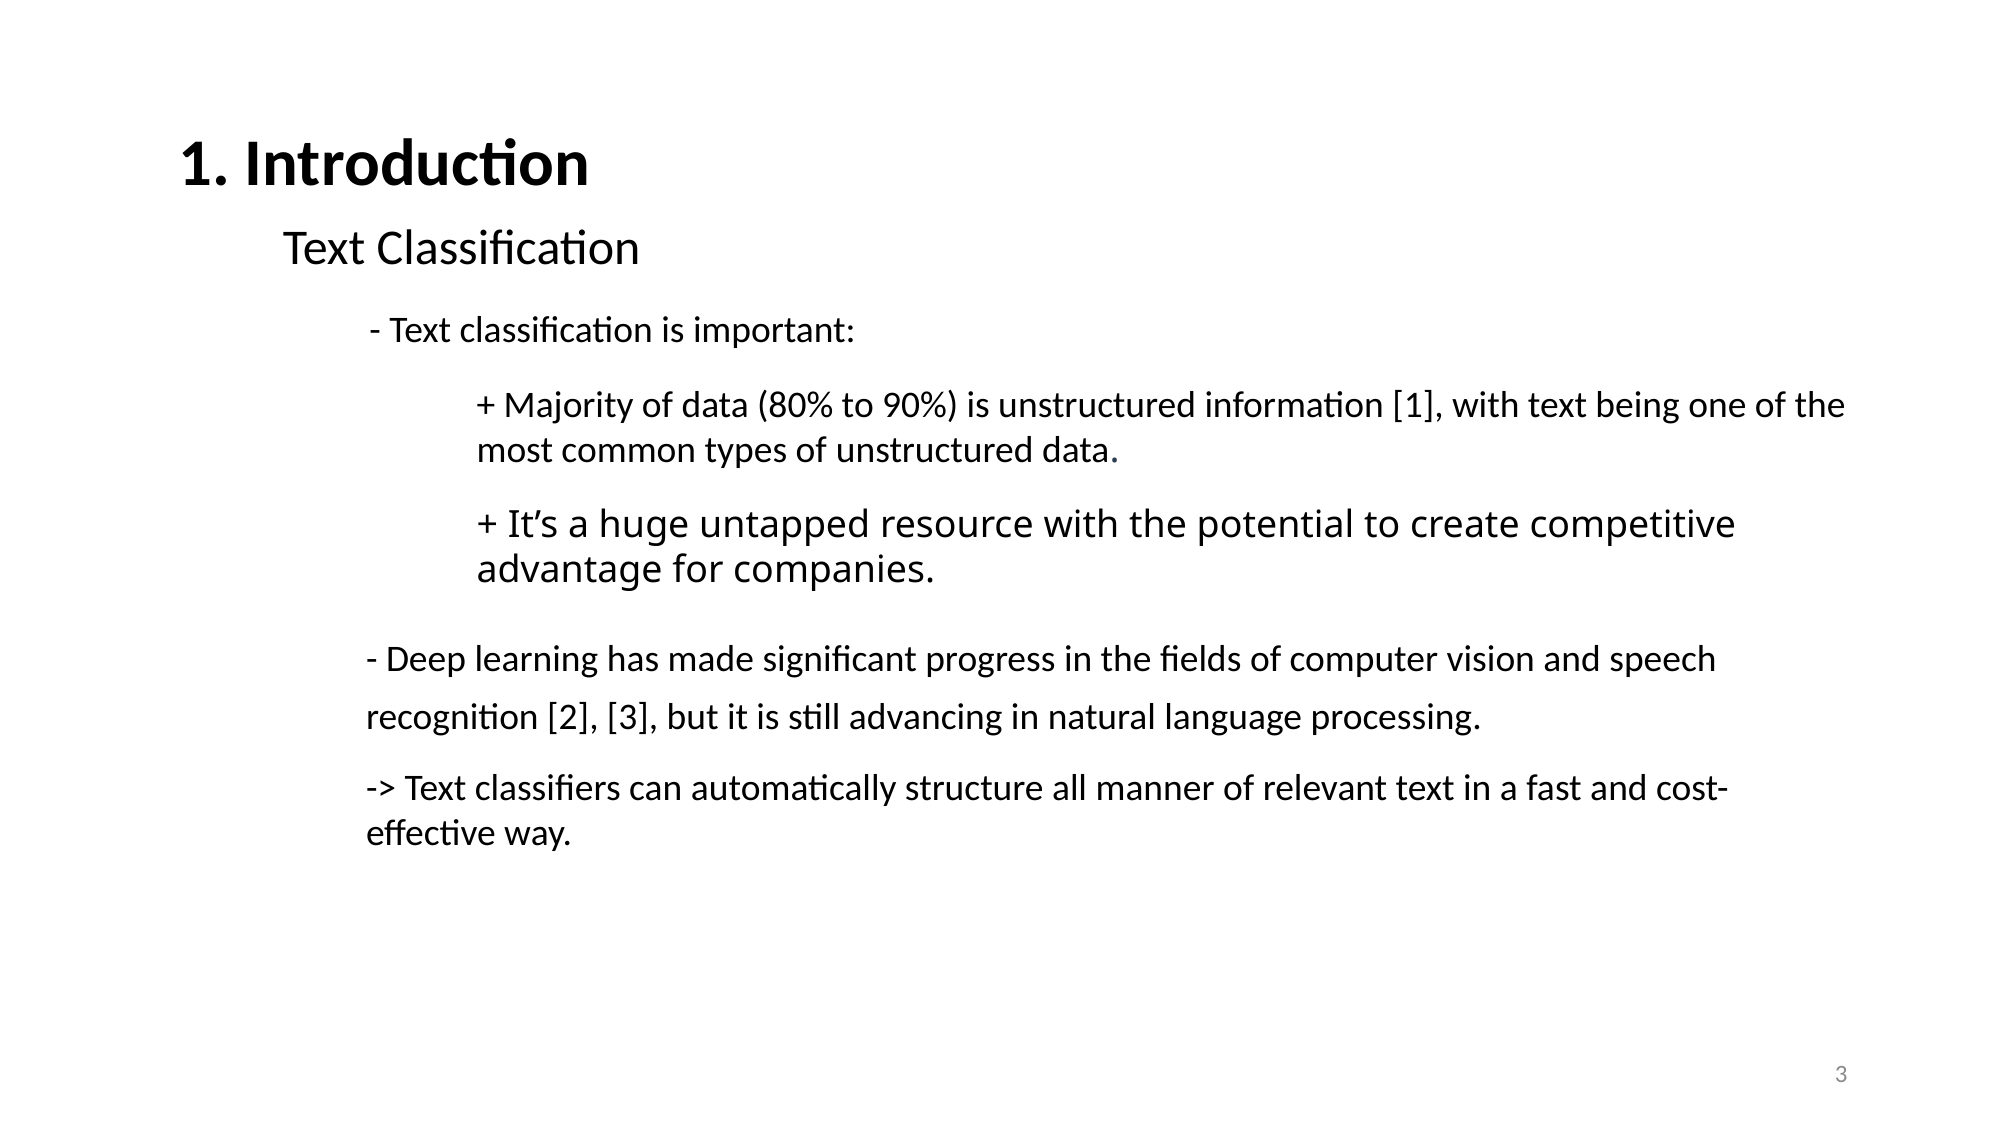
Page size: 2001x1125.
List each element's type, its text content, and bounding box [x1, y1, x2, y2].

text_box Text Classification [268, 207, 656, 282]
slide_number 2 [1412, 1042, 1863, 1103]
text_box + Majority of data (80% to 90%) is unstructured information [1], with text being one of the most common types of unstructured data. [461, 372, 1870, 477]
text_box -> Text classifiers can automatically structure all manner of relevant text in a fast and cost-effective way. [351, 755, 1870, 861]
text_box - Deep learning has made significant progress in the fields of computer vision and speech recognition [2], [3], but it is still advancing in natural language processing. [351, 612, 1870, 745]
text_box 1. Introduction [163, 111, 606, 206]
text_box - Text classification is important: [354, 297, 872, 357]
text_box + It’s a huge untapped resource with the potential to create competitive advantage for companies. [461, 492, 1870, 598]
